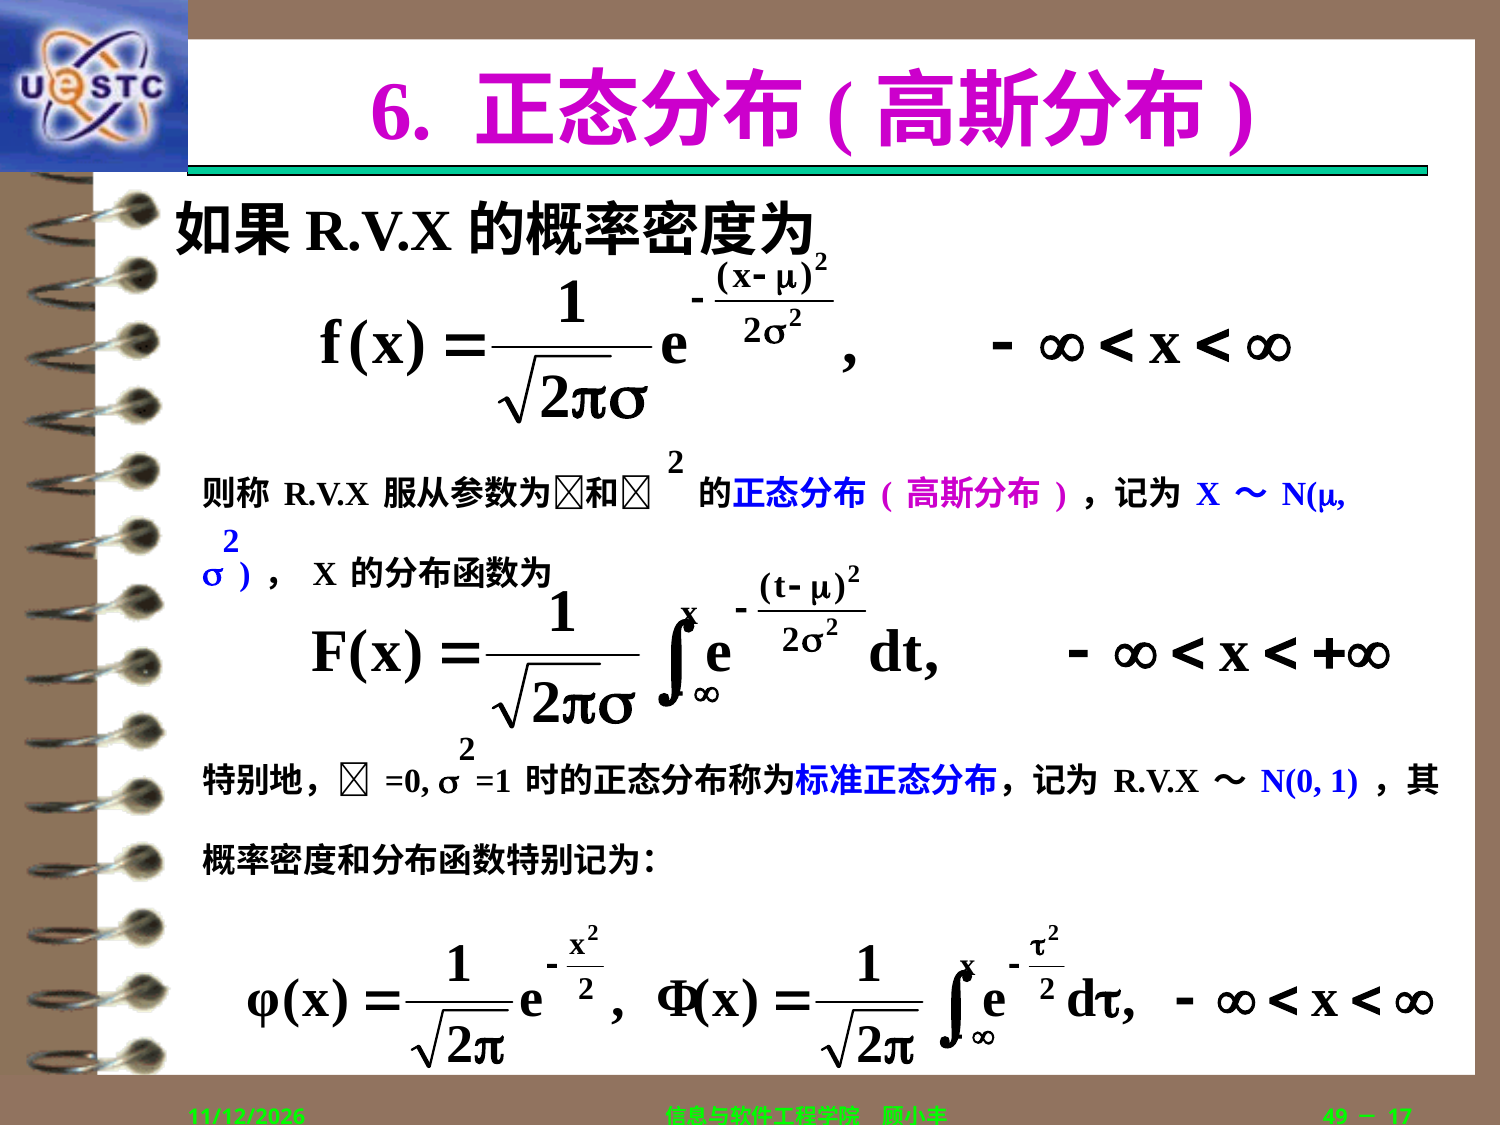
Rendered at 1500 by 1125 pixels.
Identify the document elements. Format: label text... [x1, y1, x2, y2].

picture [0, 0, 194, 1075]
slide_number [187, 1077, 462, 1123]
list 如果R.V.X的概率密度为 [174, 178, 1463, 263]
title 6. 正态分布(高斯分布) [200, 56, 1425, 157]
slide_number 49－17 [1162, 1089, 1413, 1123]
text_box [312, 237, 1301, 438]
text_box 则称R.V.X服从参数为和2的正态分布(高斯分布)，记为X～N(, 2)，X的分布函数为 [187, 424, 1463, 599]
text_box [302, 549, 1401, 742]
text_box 特别地，=0, 2=1时的正态分布称为标准正态分布，记为R.V.X～N(0, 1)，其概率密度和分布函数特别记为： [187, 712, 1463, 887]
footer 信息与软件工程学院 顾小丰 [462, 1089, 1151, 1123]
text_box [244, 912, 1443, 1081]
